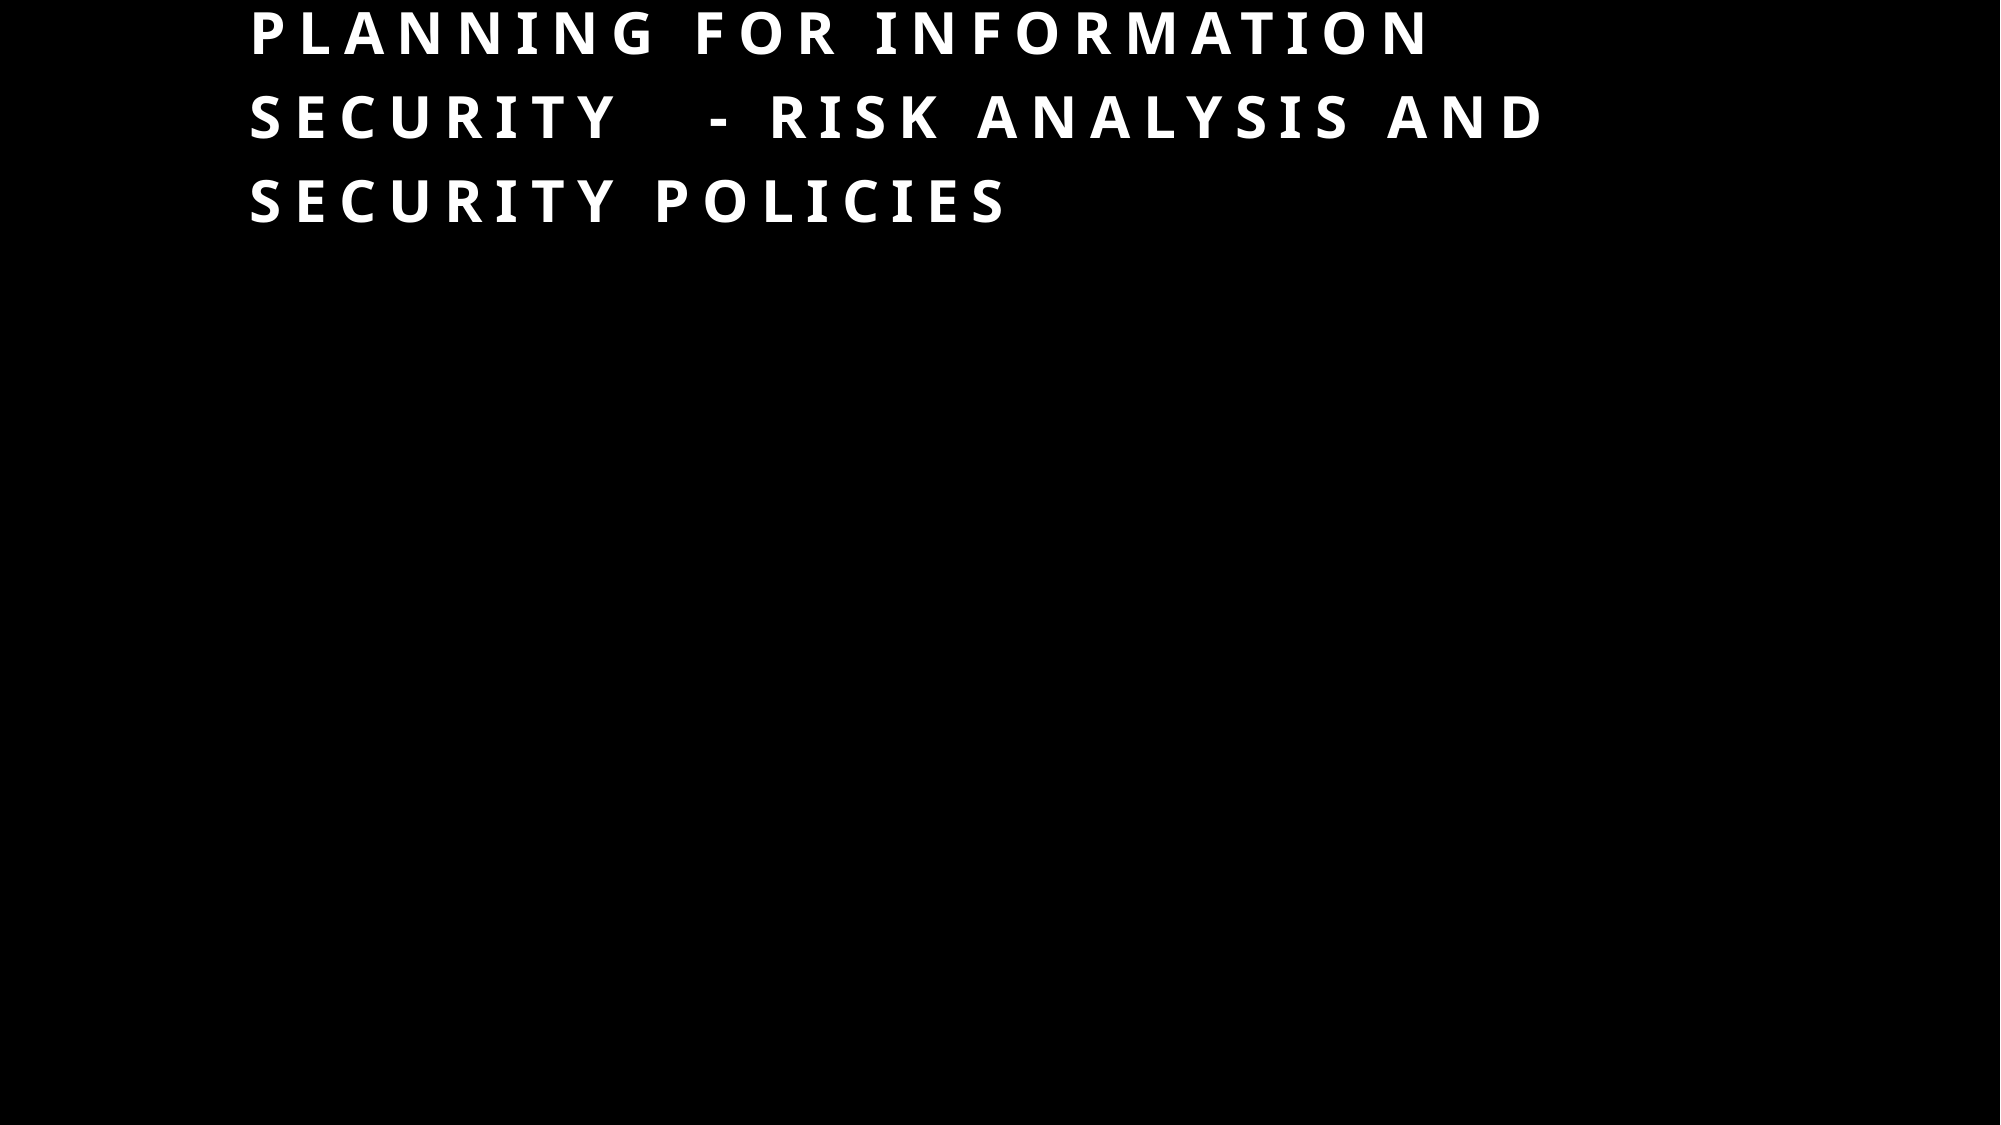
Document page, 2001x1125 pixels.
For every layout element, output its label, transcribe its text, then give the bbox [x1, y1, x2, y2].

title Planning for information security - Risk analysis and Security policies [234, 24, 1750, 313]
